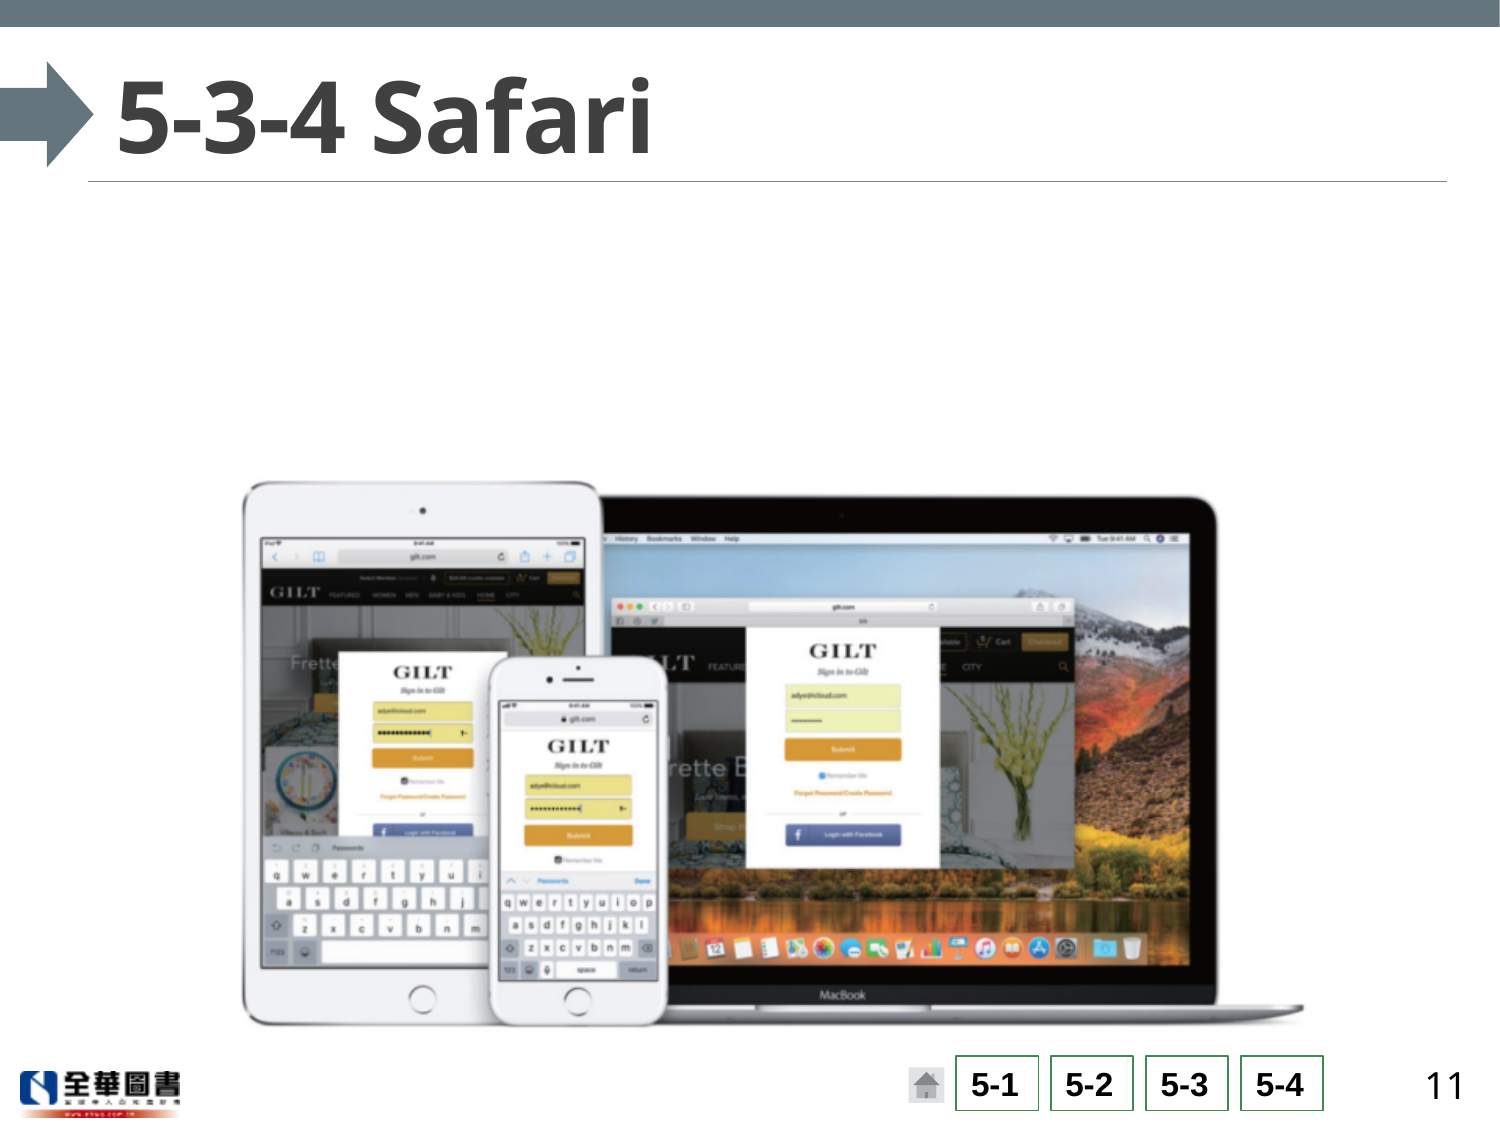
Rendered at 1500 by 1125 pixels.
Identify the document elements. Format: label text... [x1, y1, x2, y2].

picture [232, 469, 1315, 1036]
slide_number 11 [1320, 1057, 1483, 1118]
title 5-3-4 Safari [100, 47, 1447, 182]
picture [20, 1071, 180, 1118]
